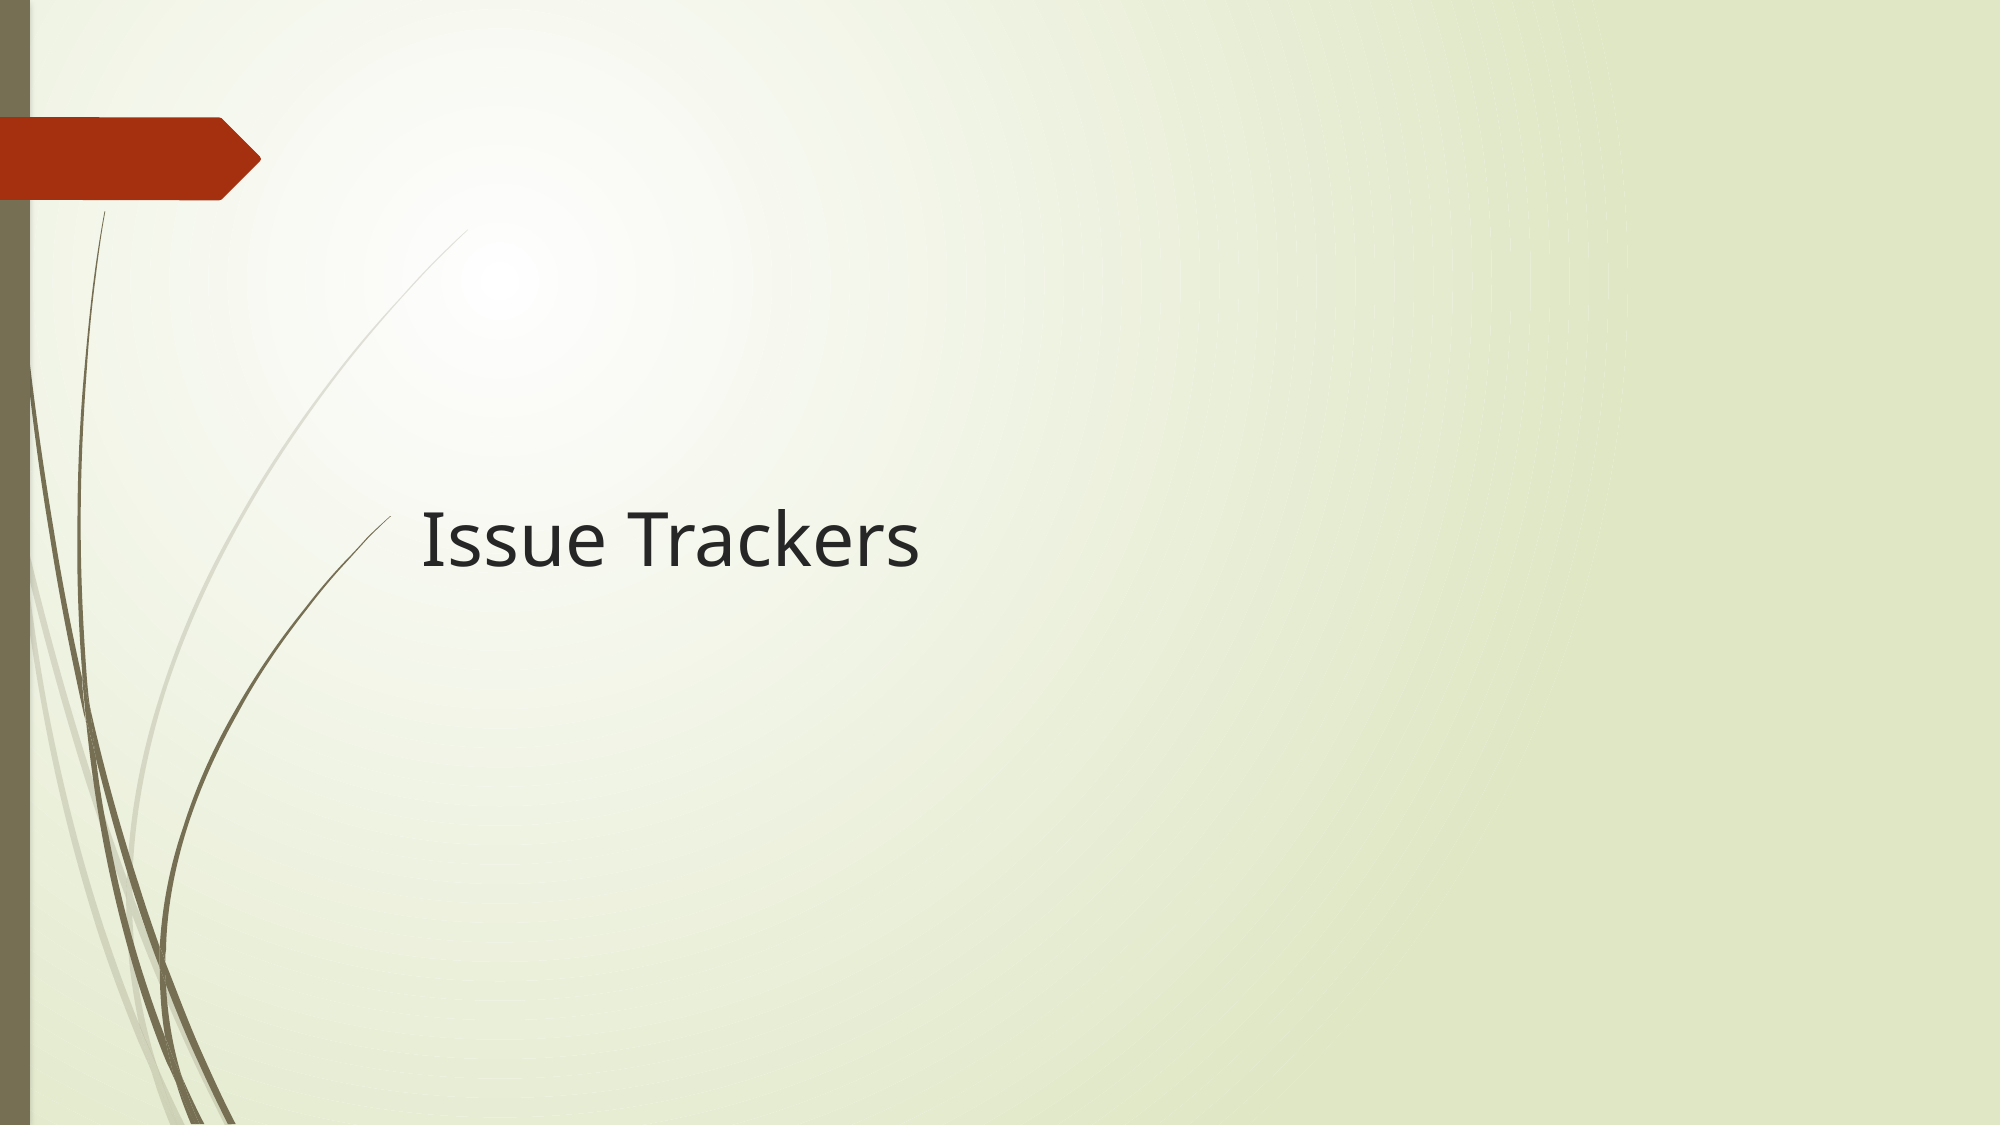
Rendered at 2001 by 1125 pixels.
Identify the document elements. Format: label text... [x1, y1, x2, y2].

title Issue Trackers [406, 484, 1869, 695]
